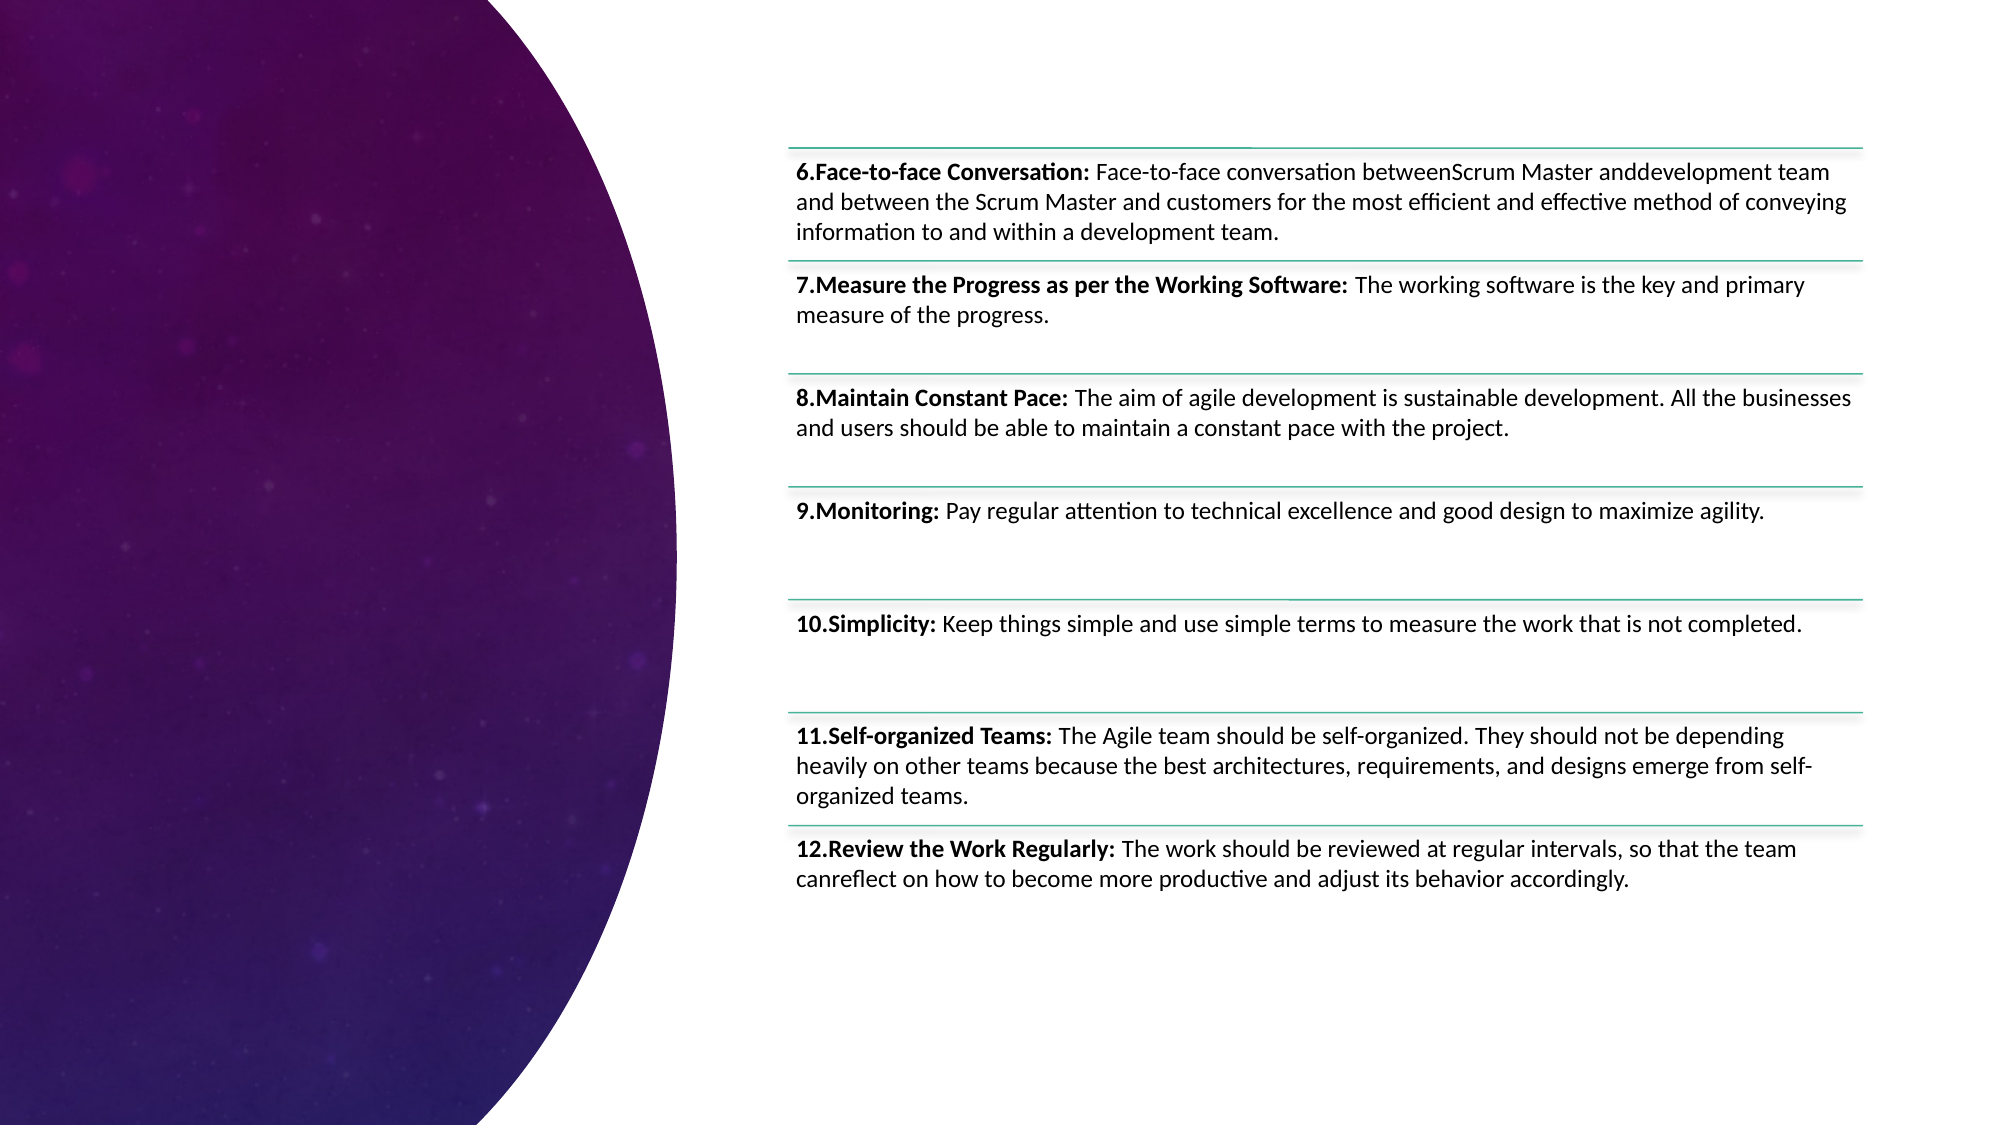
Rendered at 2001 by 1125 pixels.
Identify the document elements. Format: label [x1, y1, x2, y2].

text_box [788, 147, 1863, 939]
picture [0, 0, 2000, 1125]
